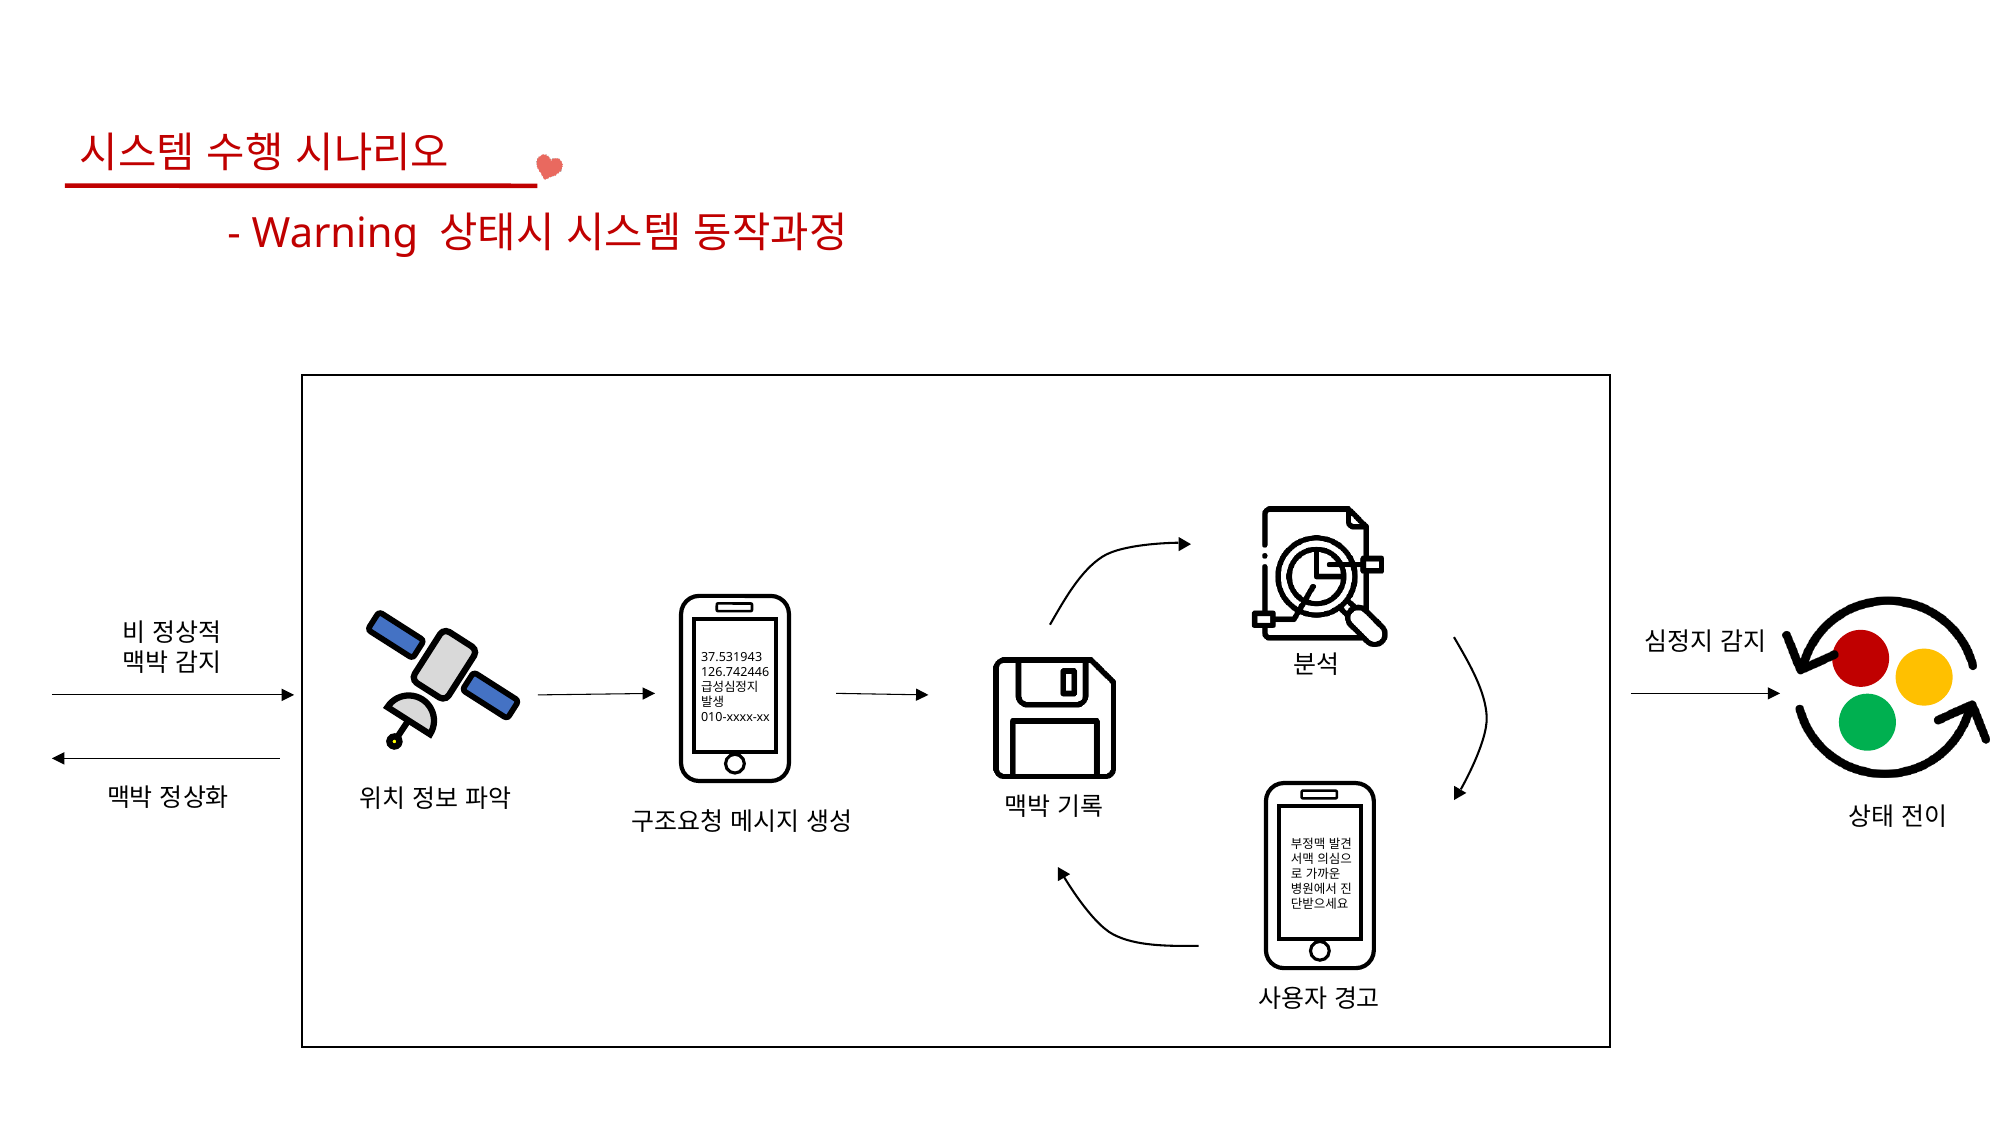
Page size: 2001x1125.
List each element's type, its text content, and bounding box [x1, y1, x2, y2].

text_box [1782, 583, 1990, 791]
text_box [681, 595, 789, 781]
picture [532, 151, 564, 184]
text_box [1265, 783, 1374, 969]
text_box [1453, 636, 1488, 790]
text_box 비 정상적 맥박 감지 [107, 609, 237, 684]
text_box [301, 374, 1611, 1048]
text_box 맥박 기록 [990, 783, 1119, 828]
text_box 상태 전이 [1833, 792, 1963, 838]
text_box [1064, 877, 1199, 947]
text_box [1454, 785, 1467, 801]
text_box 구조요청 메시지 생성 [616, 798, 868, 843]
text_box [1178, 537, 1191, 552]
text_box 분석 [1278, 647, 1355, 686]
text_box 심정지 감지 [1629, 618, 1782, 664]
text_box 시스템 수행 시나리오 [64, 118, 535, 183]
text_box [343, 628, 509, 756]
text_box - Warning 상태시 시스템 동작과정 [212, 198, 1156, 264]
text_box 사용자 경고 [1243, 975, 1396, 1020]
picture [1249, 506, 1390, 647]
text_box [1049, 541, 1178, 626]
text_box 위치 정보 파악 [344, 774, 527, 820]
text_box 맥박 정상화 [92, 774, 245, 820]
picture [993, 657, 1116, 779]
text_box [1057, 867, 1071, 882]
